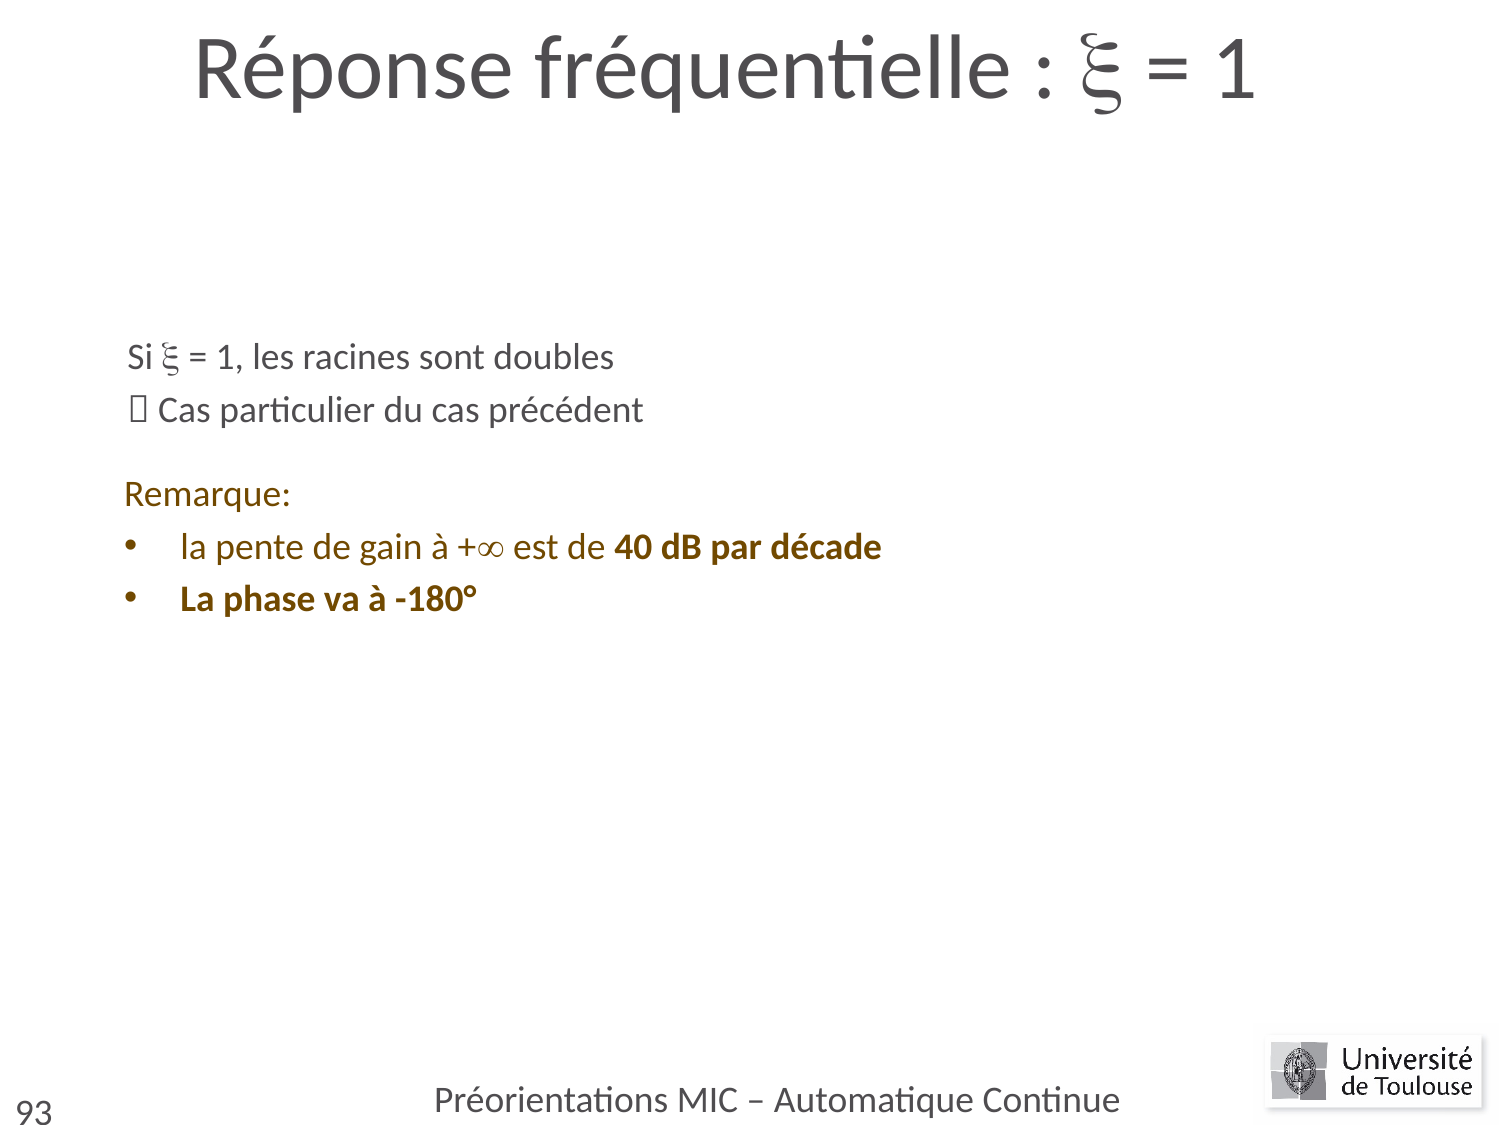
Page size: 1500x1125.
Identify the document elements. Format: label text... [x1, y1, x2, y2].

text_box Remarque: la pente de gain à + est de 40 dB par décade La phase va à -180° [109, 461, 1385, 582]
picture [1253, 1023, 1499, 1125]
text_box Si  = 1, les racines sont doubles  Cas particulier du cas précédent [112, 324, 1388, 445]
slide_number 93 [0, 1081, 313, 1125]
footer Préorientations MIC – Automatique Continue [419, 1067, 1245, 1103]
title Réponse fréquentielle :  = 1 [88, 0, 1364, 188]
